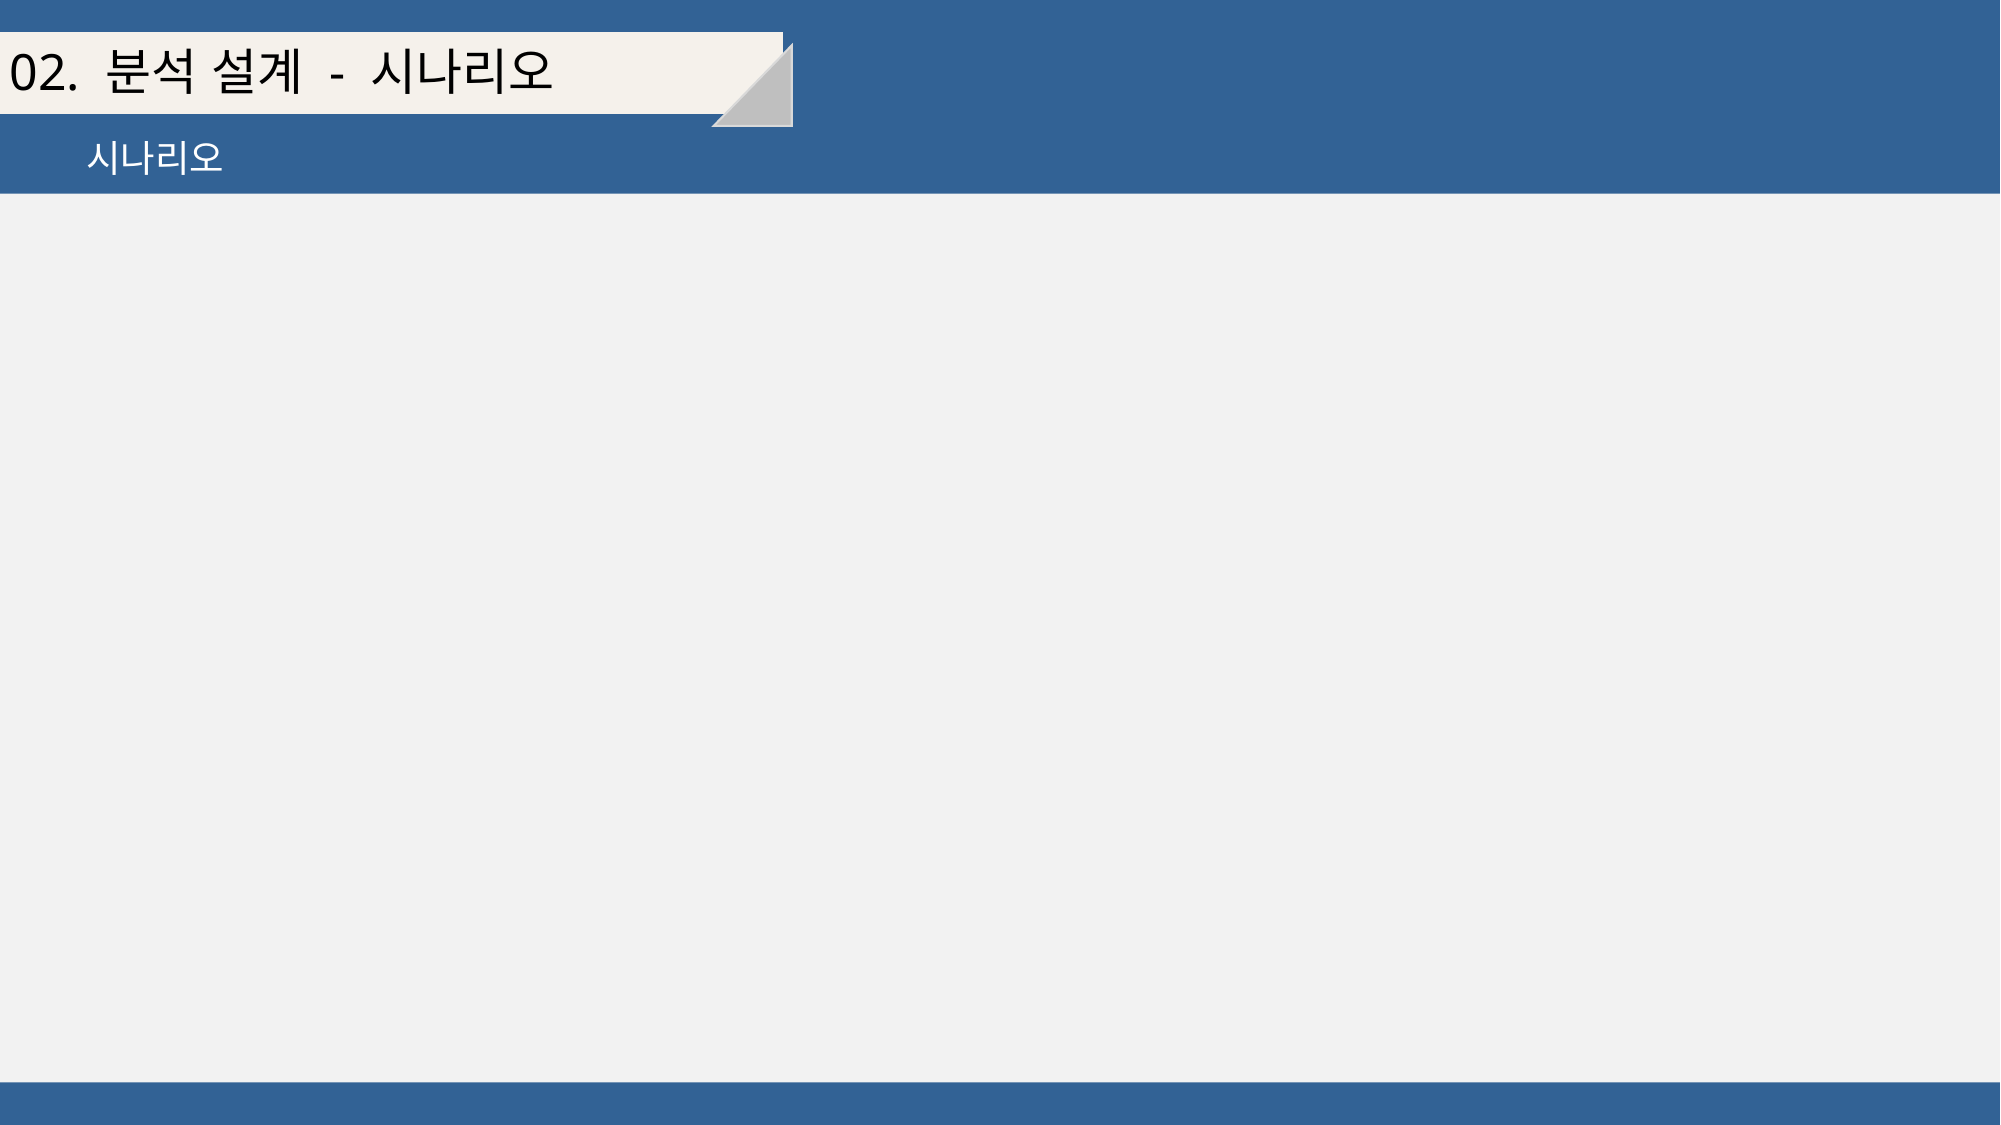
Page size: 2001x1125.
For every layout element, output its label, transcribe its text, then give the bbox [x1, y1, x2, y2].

text_box 시나리오 [71, 127, 240, 188]
text_box [0, 32, 783, 114]
text_box [711, 42, 793, 127]
text_box 02. 분석 설계 - 시나리오 [0, 32, 569, 108]
text_box [0, 192, 2000, 1084]
